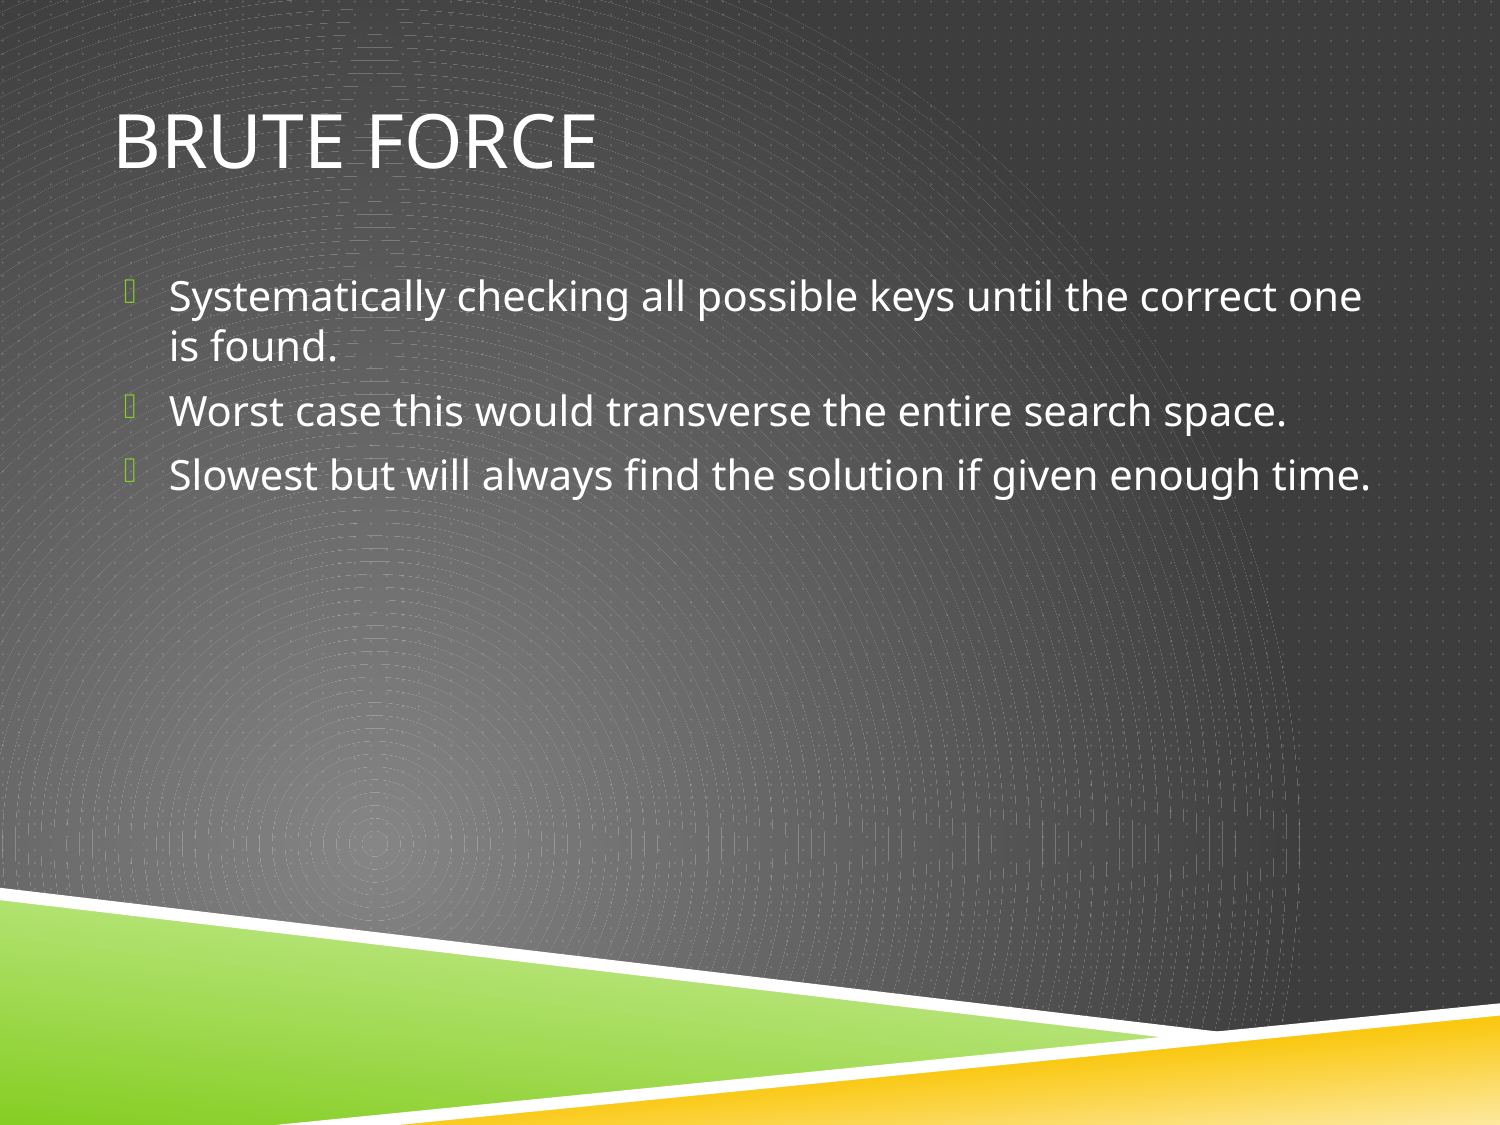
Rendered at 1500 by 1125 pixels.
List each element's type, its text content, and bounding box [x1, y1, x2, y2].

list Systematically checking all possible keys until the correct one is found. Worst case this would transverse the entire search space. Slowest but will always find the solution if given enough time. [112, 262, 1388, 875]
title Brute Force [112, 45, 1388, 233]
